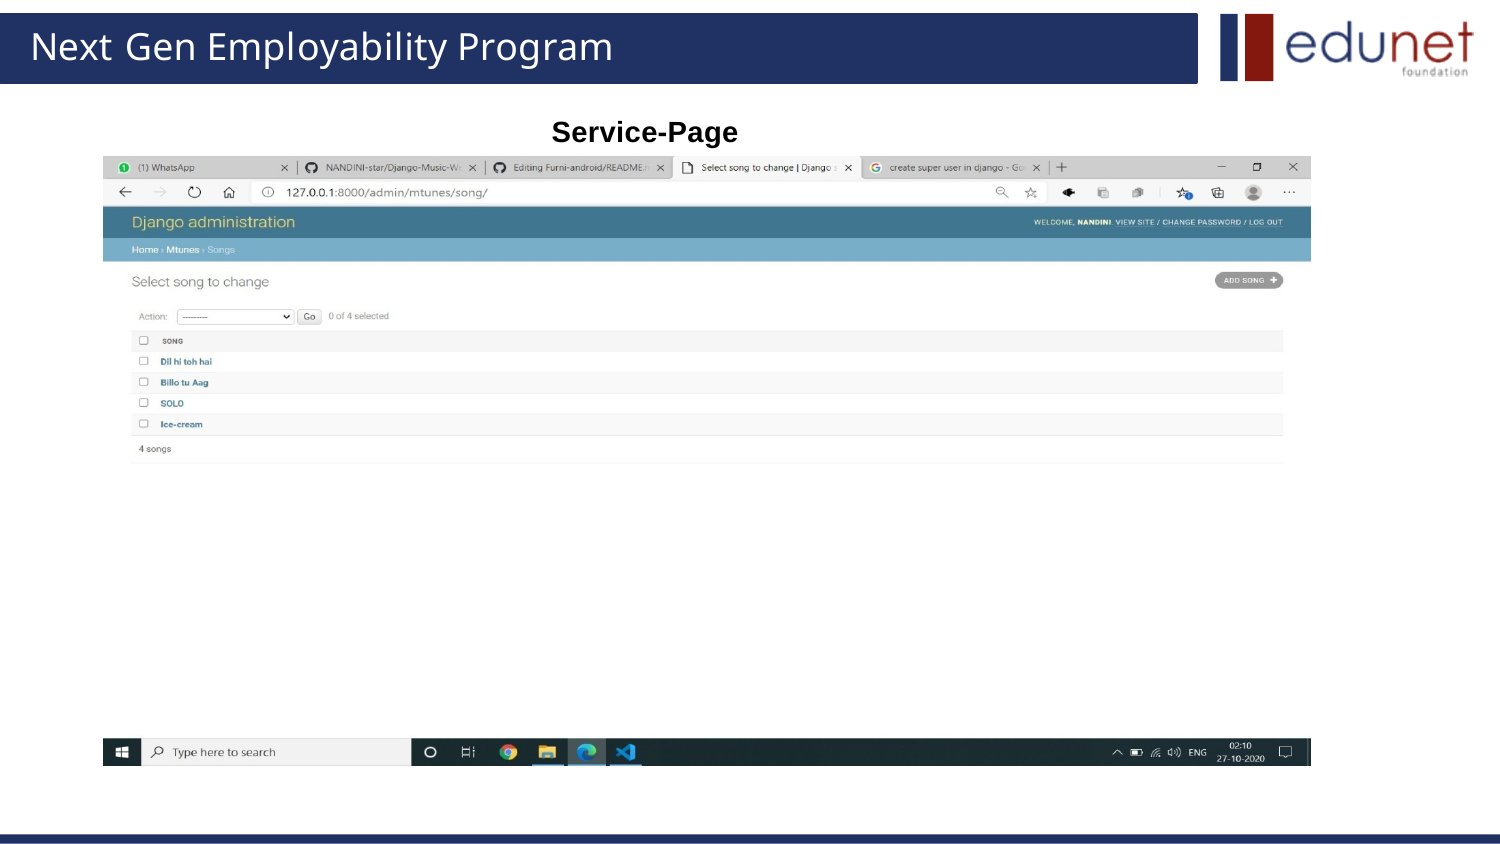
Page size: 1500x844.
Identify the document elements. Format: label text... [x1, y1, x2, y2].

text_box Next Gen Employability Program Service-Page [28, 21, 740, 149]
picture [1285, 20, 1474, 77]
picture [102, 155, 1312, 766]
